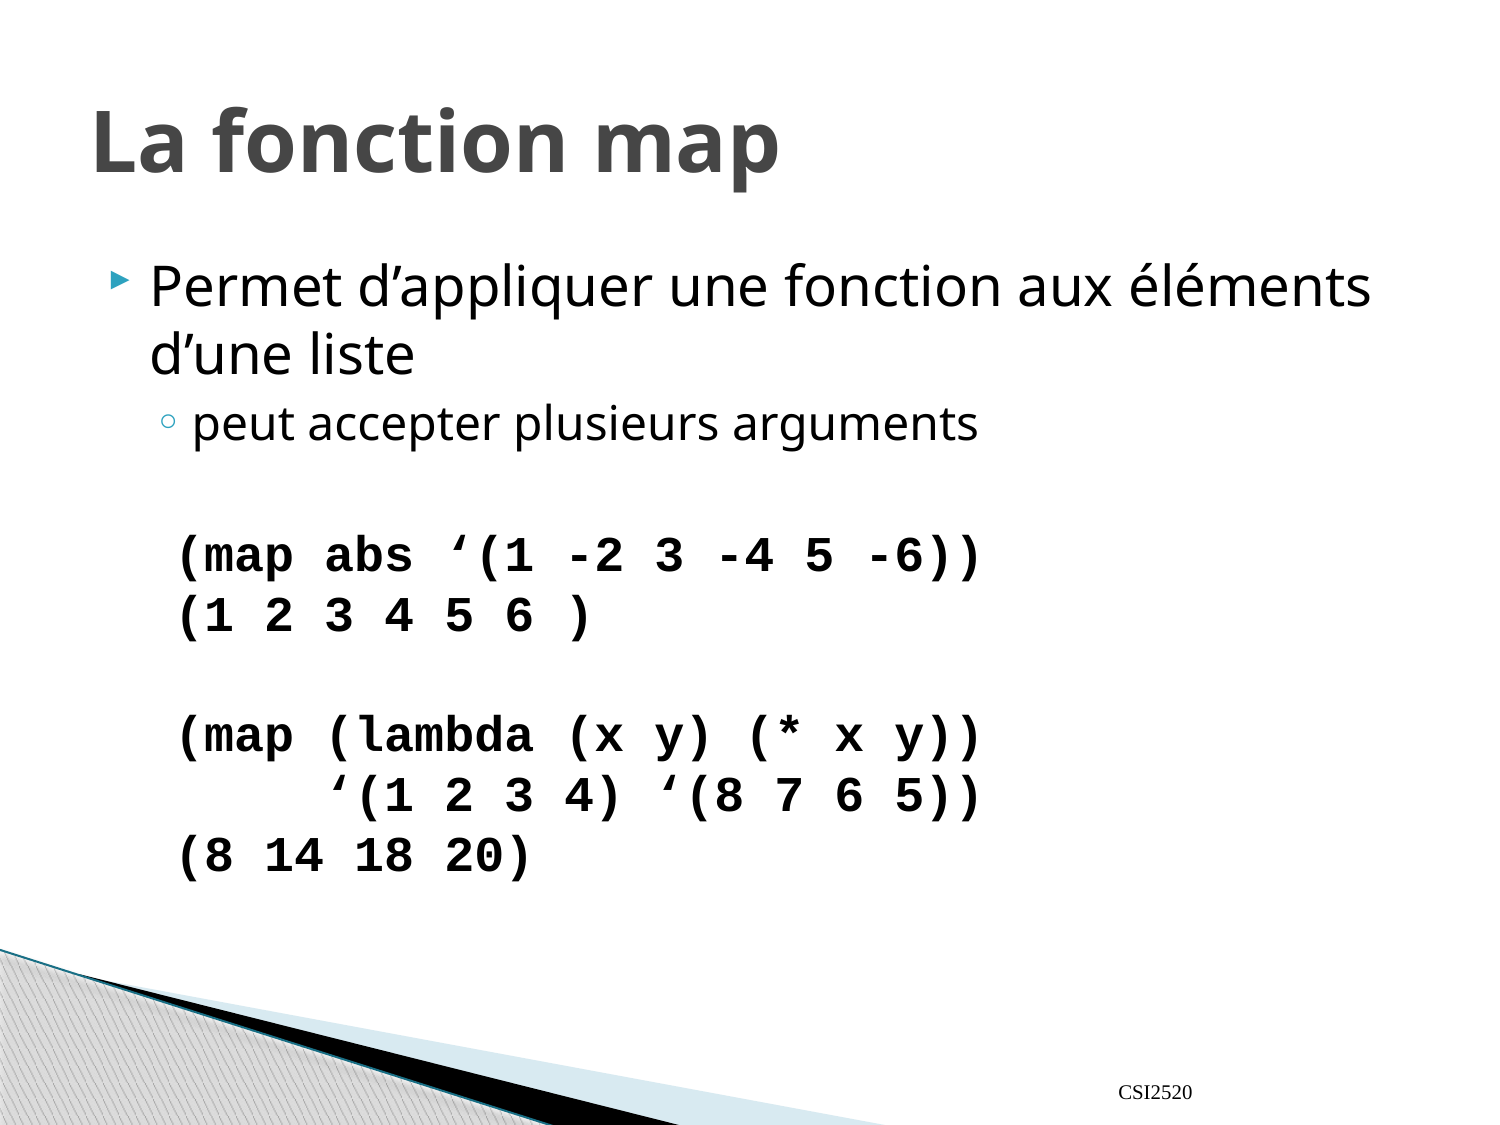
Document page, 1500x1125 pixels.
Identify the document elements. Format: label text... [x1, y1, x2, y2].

slide_number CSI2520 [1103, 1051, 1419, 1112]
list Permet d’appliquer une fonction aux éléments d’une liste peut accepter plusieurs arguments [75, 243, 1425, 986]
title La fonction map [75, 45, 1425, 233]
